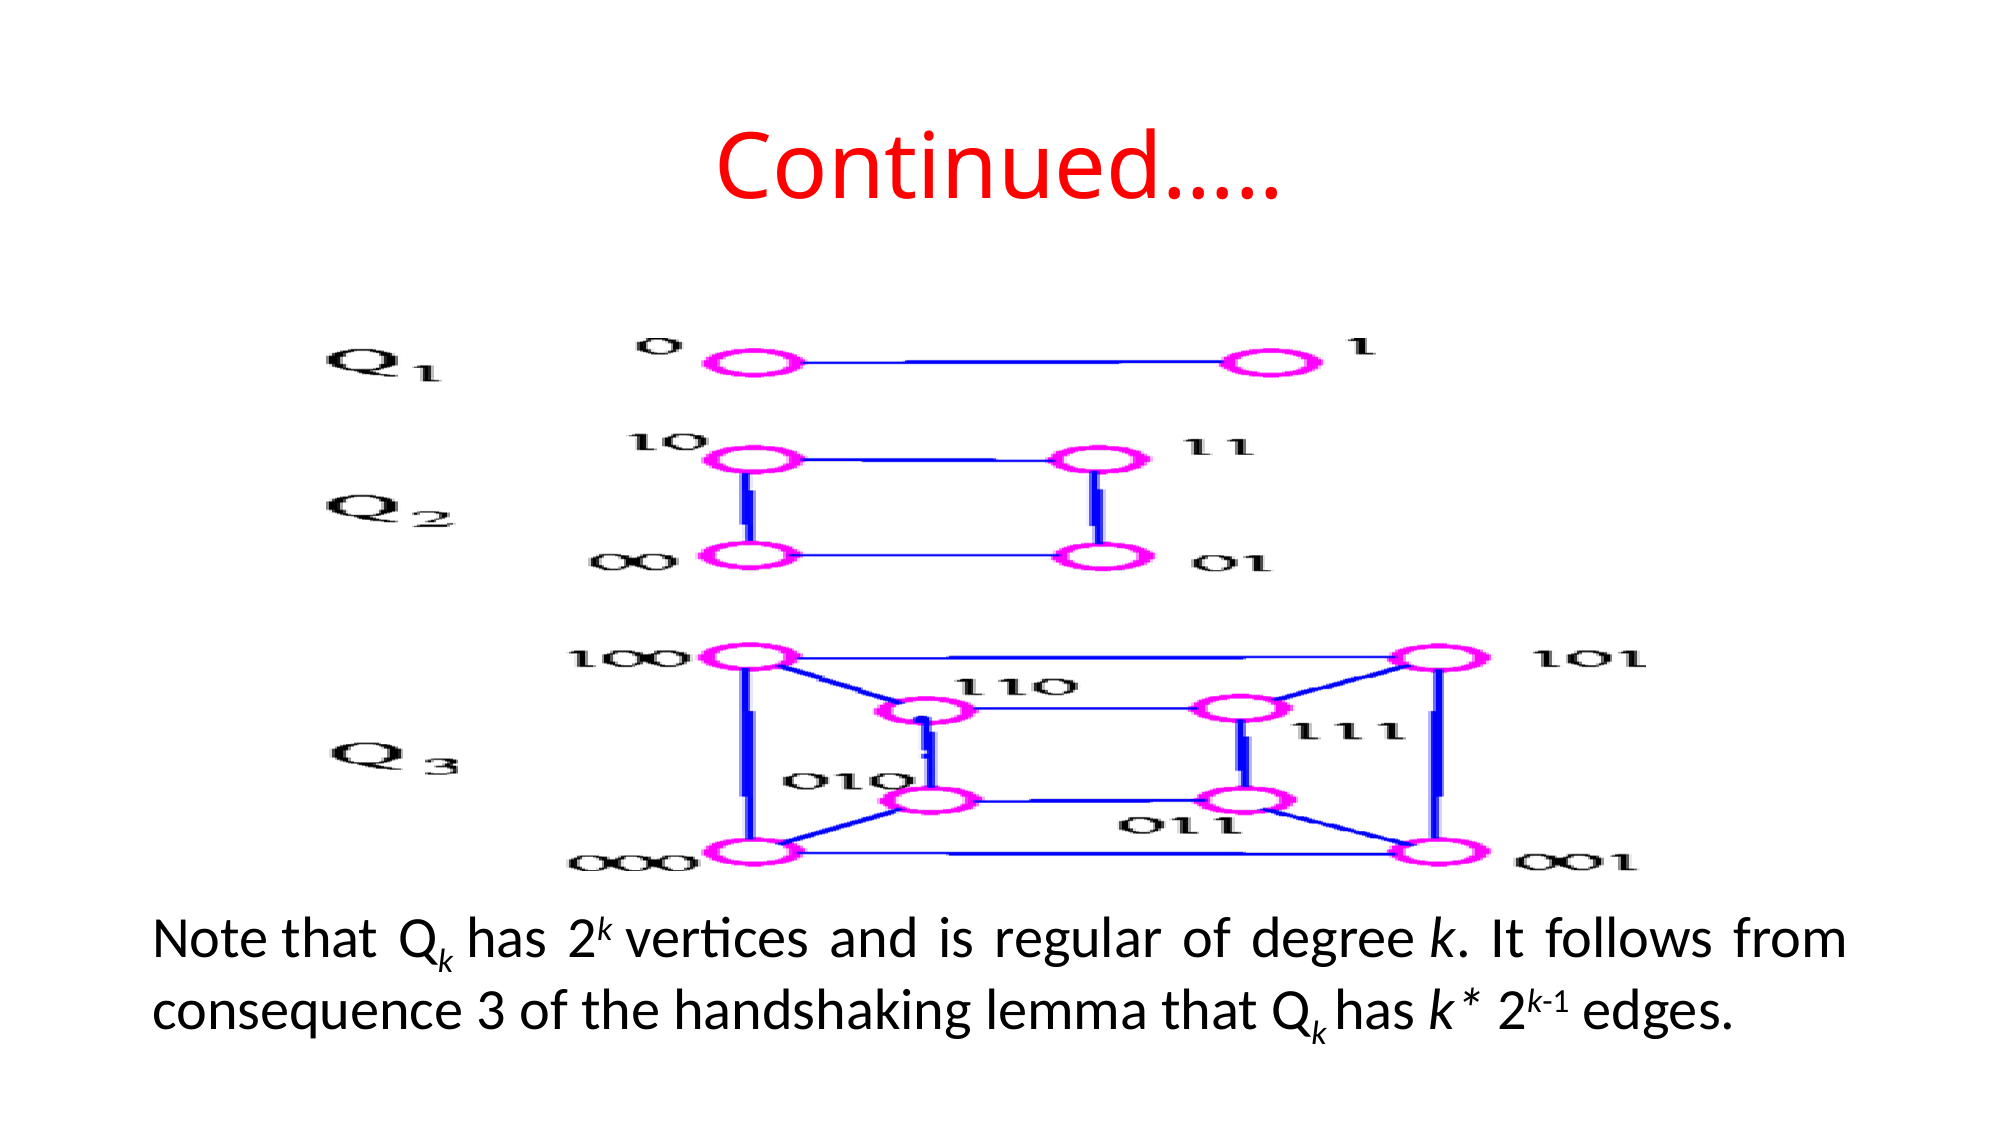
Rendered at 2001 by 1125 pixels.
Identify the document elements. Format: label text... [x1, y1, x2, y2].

list Note that Qk has 2k vertices and is regular of degree k. It follows from consequence 3 of the handshaking lemma that Qk has k* 2k-1 edges. [137, 299, 1863, 1014]
picture [324, 338, 1646, 871]
title Continued….. [137, 59, 1863, 278]
